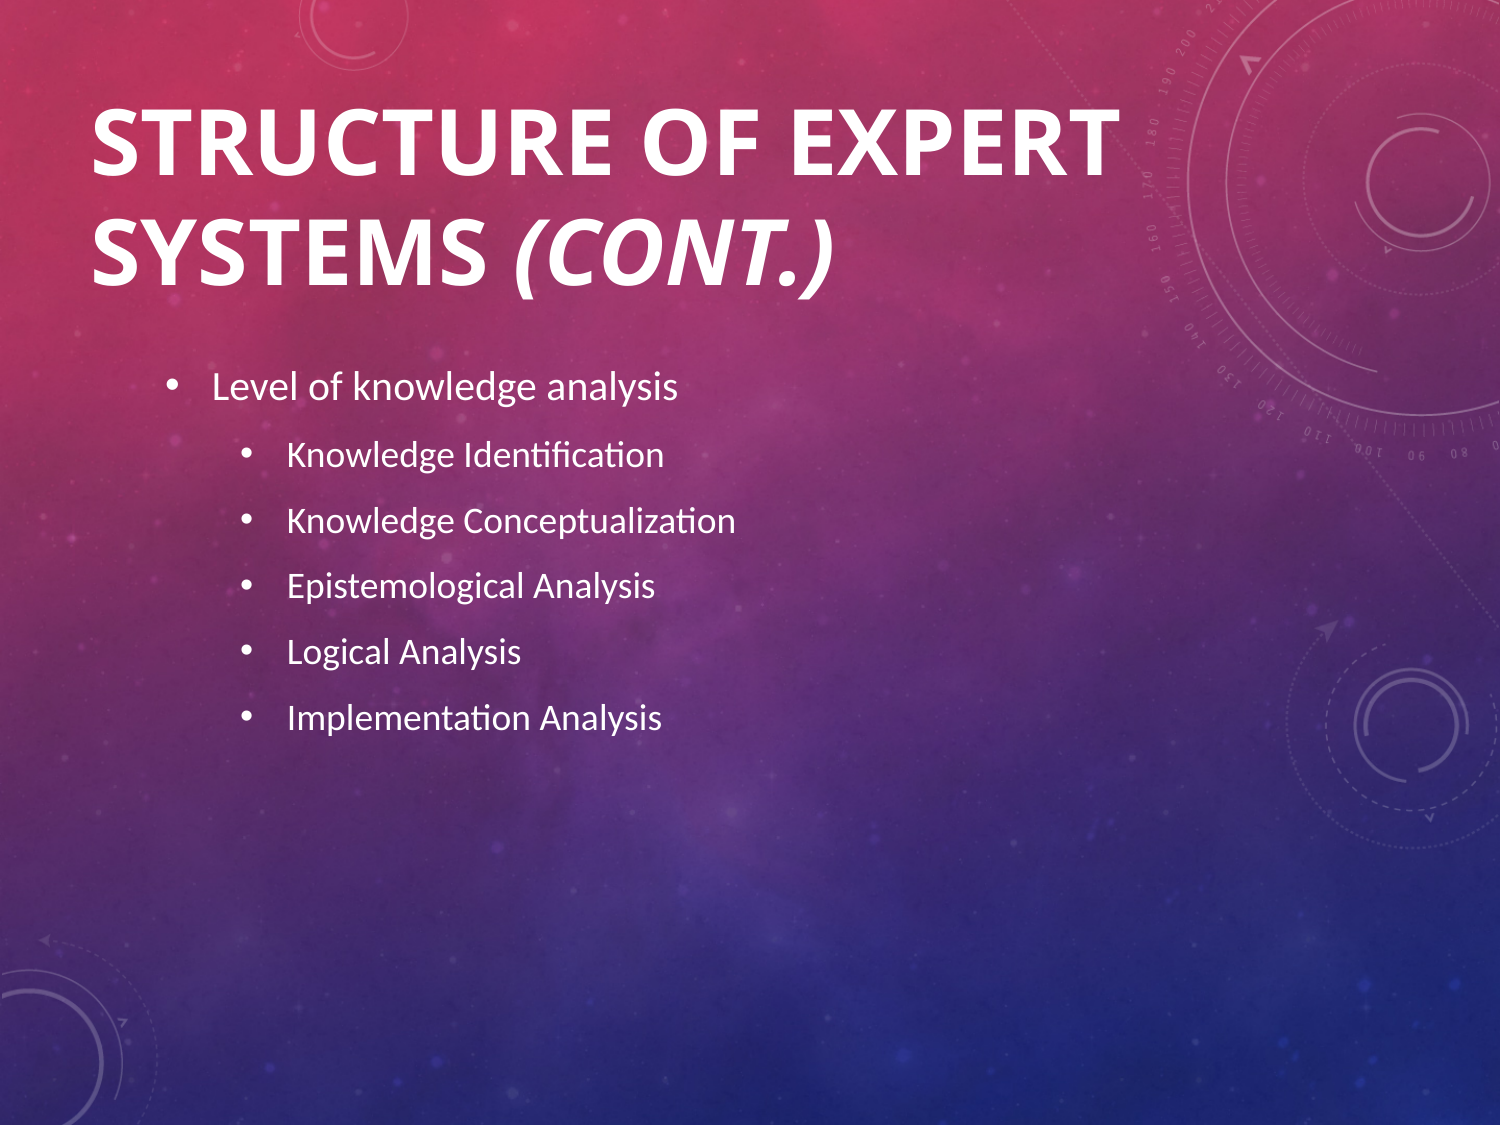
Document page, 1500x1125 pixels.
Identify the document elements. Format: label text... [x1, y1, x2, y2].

list Level of knowledge analysis Knowledge Identification Knowledge Conceptualization Epistemological Analysis Logical Analysis Implementation Analysis [75, 351, 1350, 950]
picture [0, 0, 1500, 1125]
title Structure of expert systems (cont.) [75, 74, 1350, 314]
